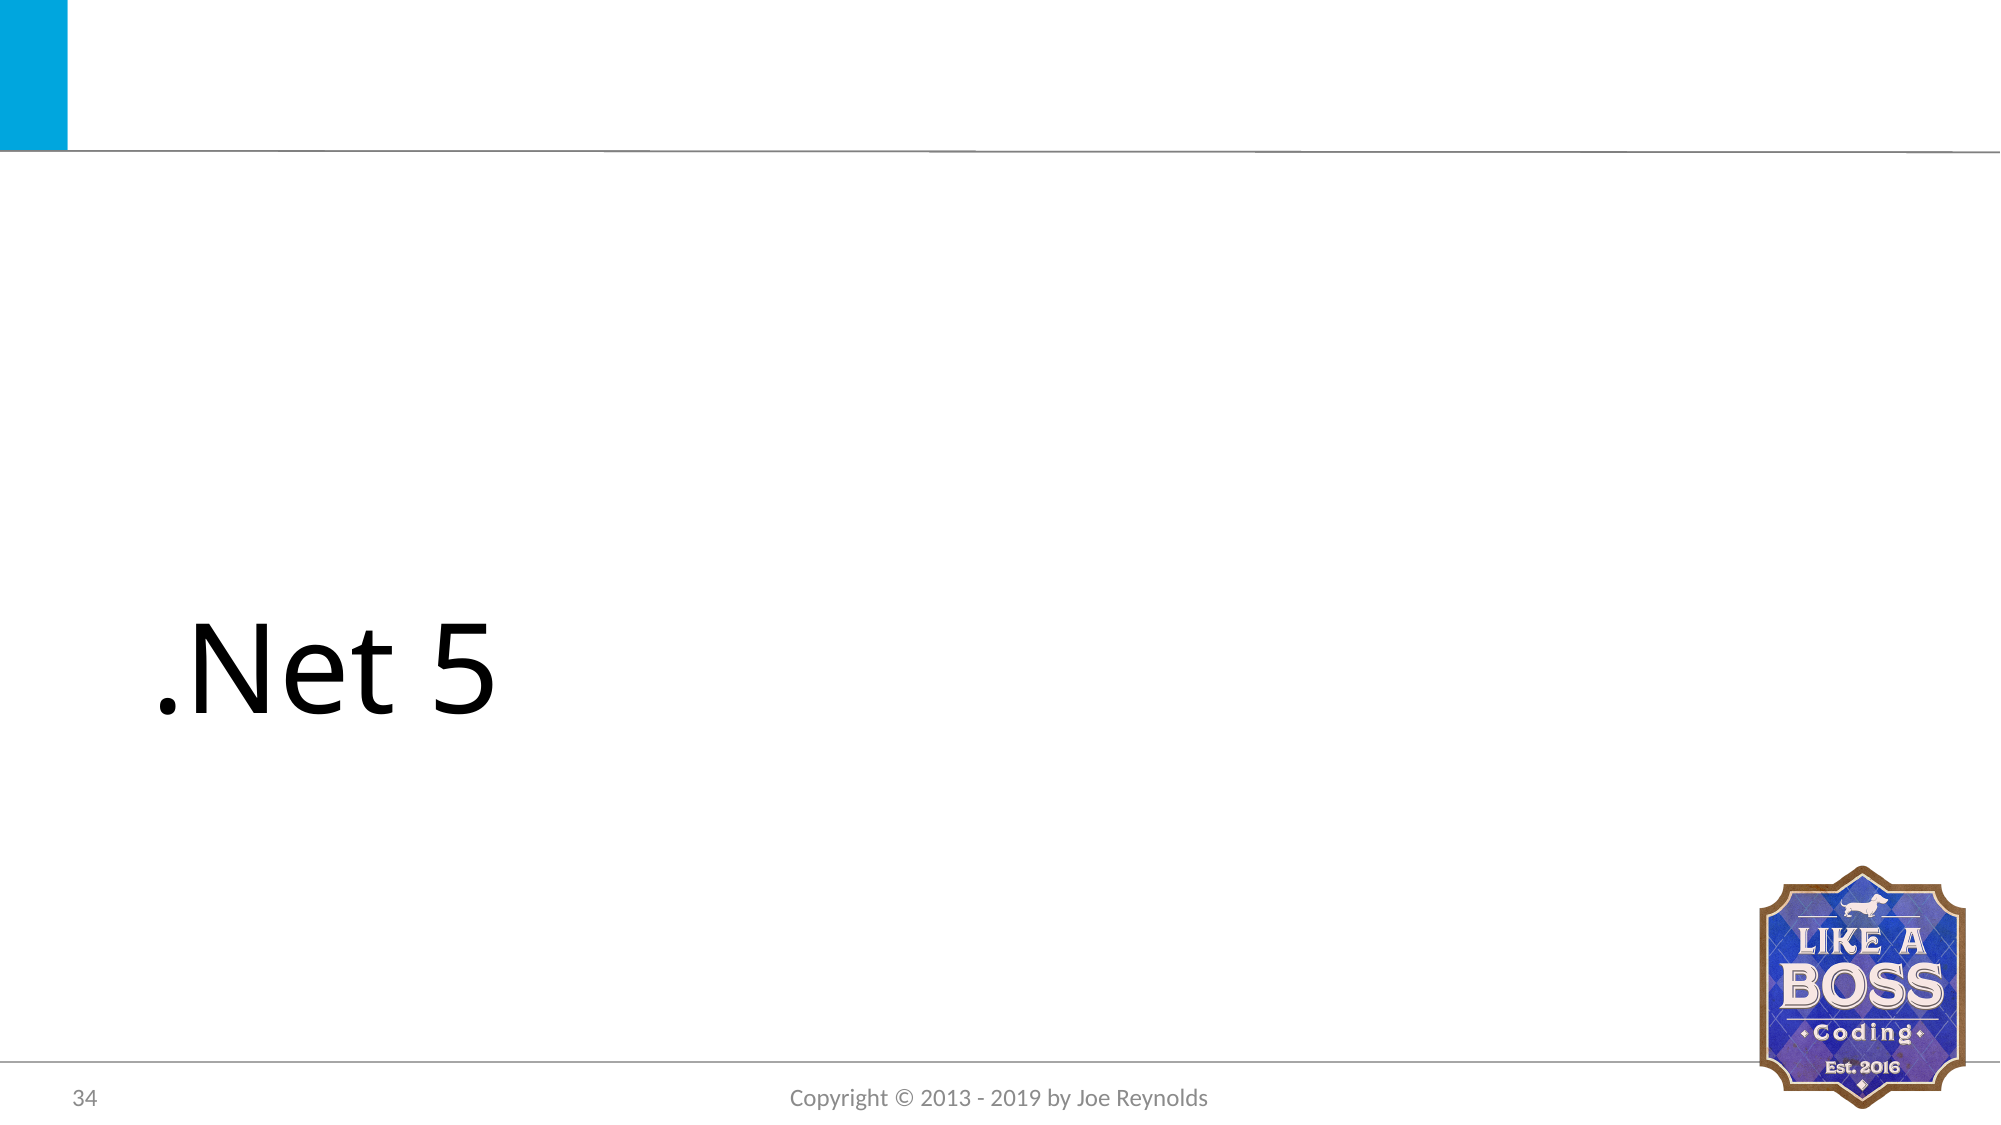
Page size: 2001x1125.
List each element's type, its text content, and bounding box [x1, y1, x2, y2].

footer Copyright © 2013 - 2019 by Joe Reynolds [300, 1073, 1700, 1119]
slide_number 34 [37, 1073, 113, 1119]
title .Net 5 [136, 280, 1862, 749]
picture [1725, 849, 2000, 1125]
